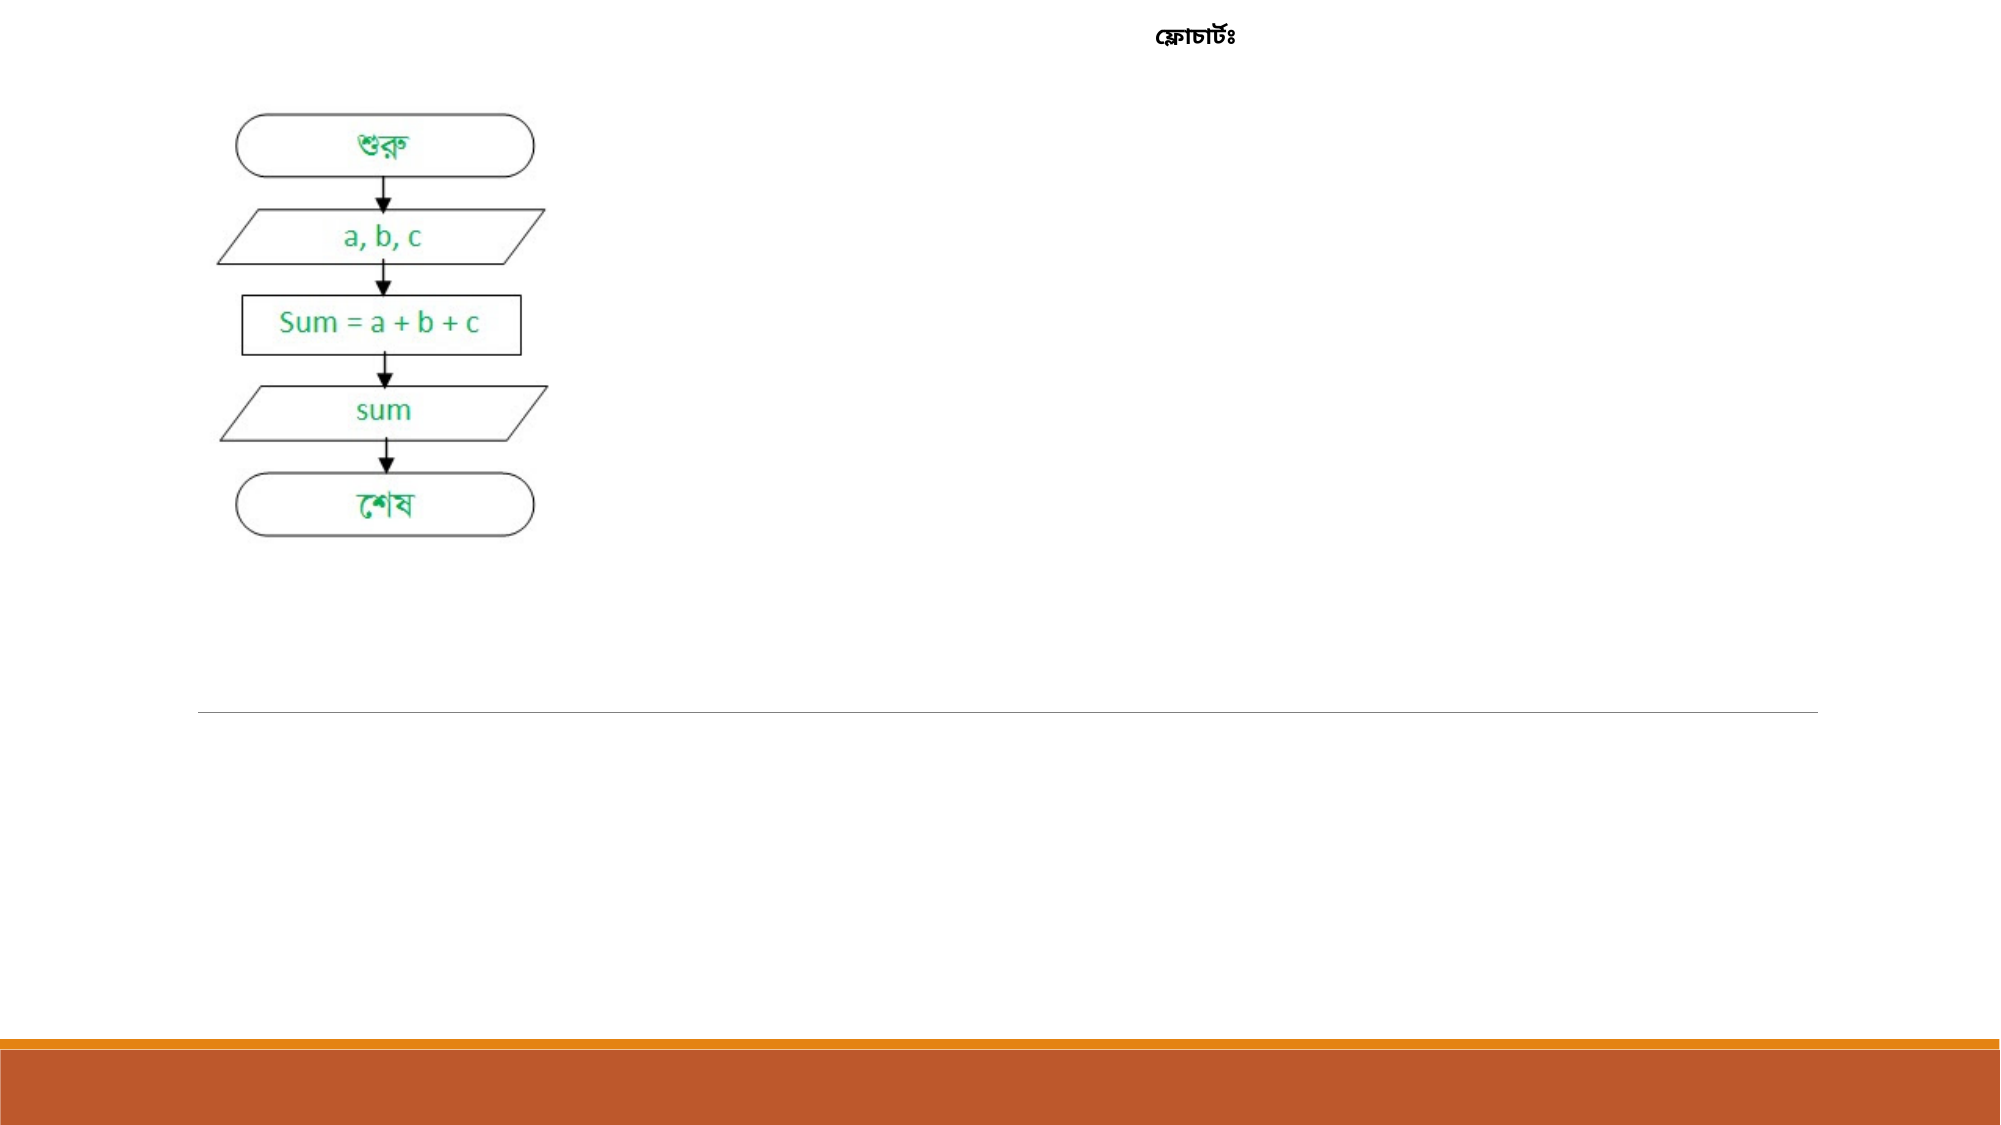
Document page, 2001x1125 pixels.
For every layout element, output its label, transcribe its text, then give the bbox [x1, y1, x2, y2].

text_box ফ্লোচার্টঃ [1128, 14, 1269, 192]
picture [198, 92, 570, 561]
